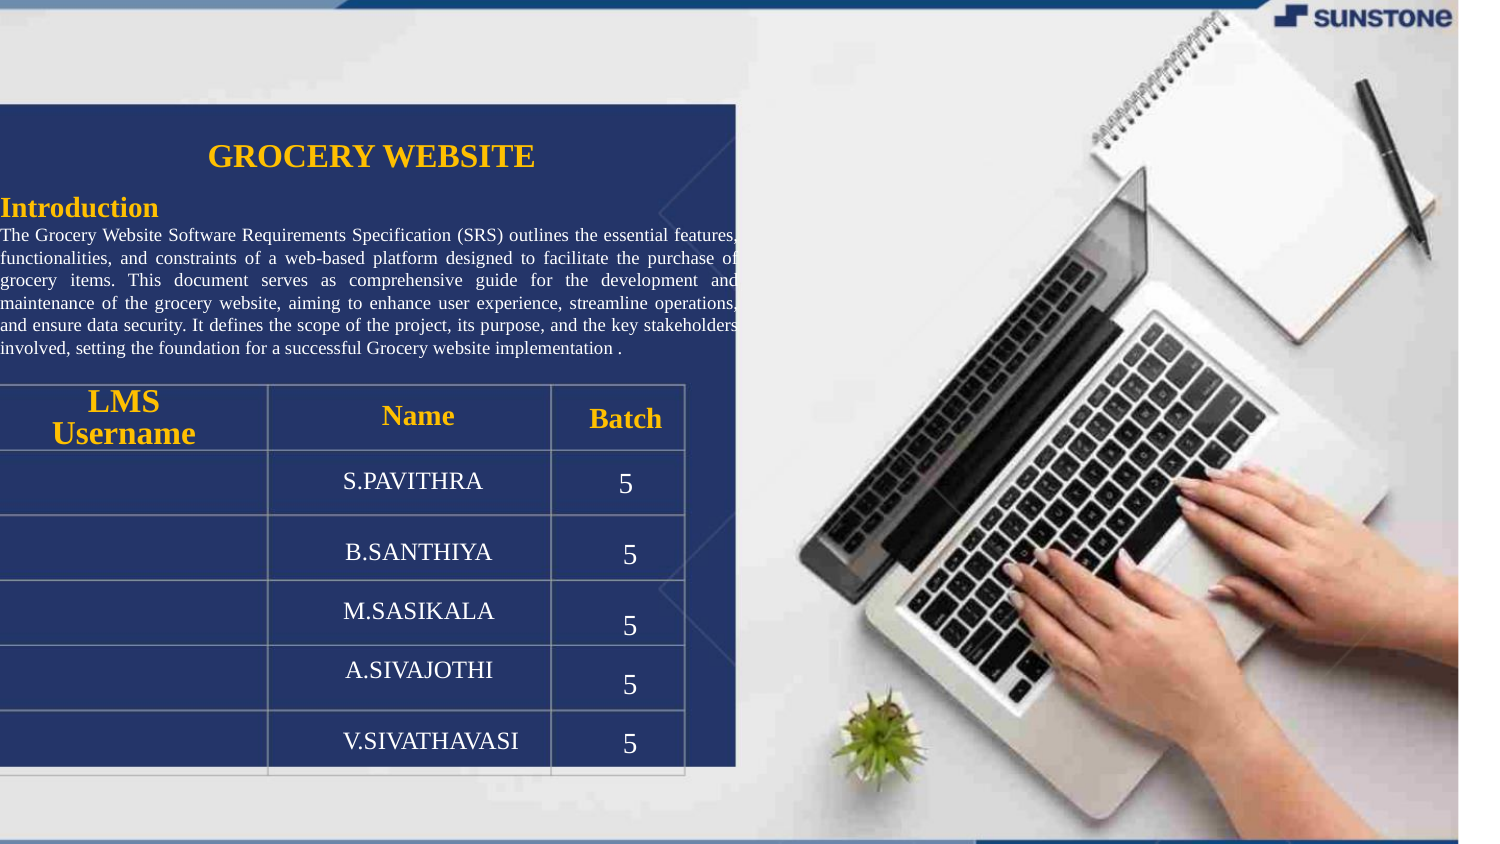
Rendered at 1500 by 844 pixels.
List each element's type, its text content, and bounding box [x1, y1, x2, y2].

text_box Batch [584, 401, 668, 435]
text_box 5 [608, 717, 644, 767]
text_box 5 [608, 658, 644, 708]
text_box LMS Username [17, 386, 231, 452]
text_box B.SANTHIYA [324, 528, 514, 573]
text_box [0, 0, 1459, 844]
text_box Introduction The Grocery Website Software Requirements Specification (SRS) outlines the essential features, functionalities, and constraints of a web-based platform designed to facilitate the purchase of grocery items. This document serves as comprehensive guide for the development and maintenance of the grocery website, aiming to enhance user experience, streamline operations, and ensure data security. It defines the scope of the project, its purpose, and the key stakeholders involved, setting the foundation for a successful Grocery website implementation . [0, 185, 739, 428]
text_box Name [360, 398, 477, 431]
text_box GROCERY WEBSITE [100, 126, 644, 182]
text_box A.SIVAJOTHI [324, 646, 514, 691]
text_box S.PAVITHRA [312, 457, 514, 502]
text_box 5 [584, 457, 668, 507]
text_box V.SIVATHAVASI [324, 717, 538, 762]
text_box 5 [608, 598, 644, 649]
text_box M.SASIKALA [324, 587, 514, 632]
text_box 5 [608, 528, 644, 578]
text_box [38, 135, 467, 185]
